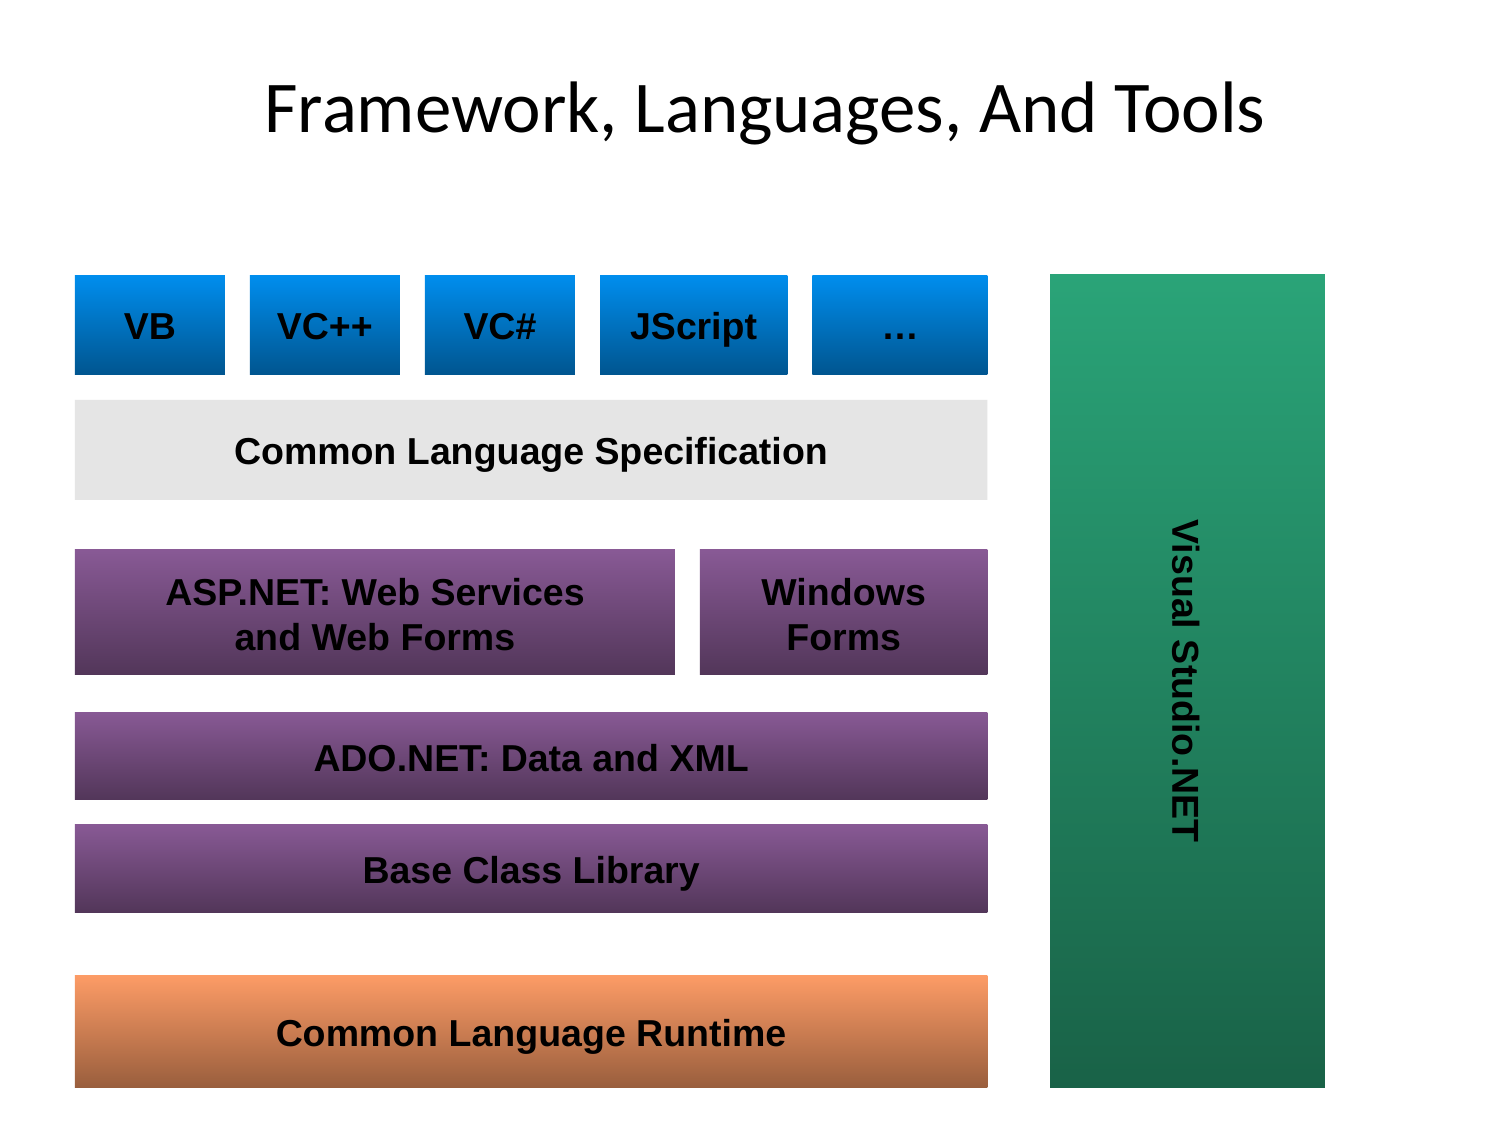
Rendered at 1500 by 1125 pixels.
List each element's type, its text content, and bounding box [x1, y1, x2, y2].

text_box … [812, 275, 988, 375]
text_box VC# [424, 275, 575, 375]
text_box Visual Studio.NET [1050, 274, 1325, 1088]
title Framework, Languages, And Tools [62, 2, 1469, 206]
text_box ASP.NET: Web Services and Web Forms [74, 549, 675, 675]
text_box Common Language Runtime [74, 975, 988, 1088]
text_box JScript [600, 275, 788, 375]
text_box Base Class Library [74, 824, 988, 913]
text_box Common Language Specification [74, 399, 988, 500]
text_box VC++ [249, 275, 400, 375]
text_box ADO.NET: Data and XML [74, 712, 988, 800]
text_box VB [74, 275, 225, 375]
text_box Windows Forms [699, 549, 988, 675]
